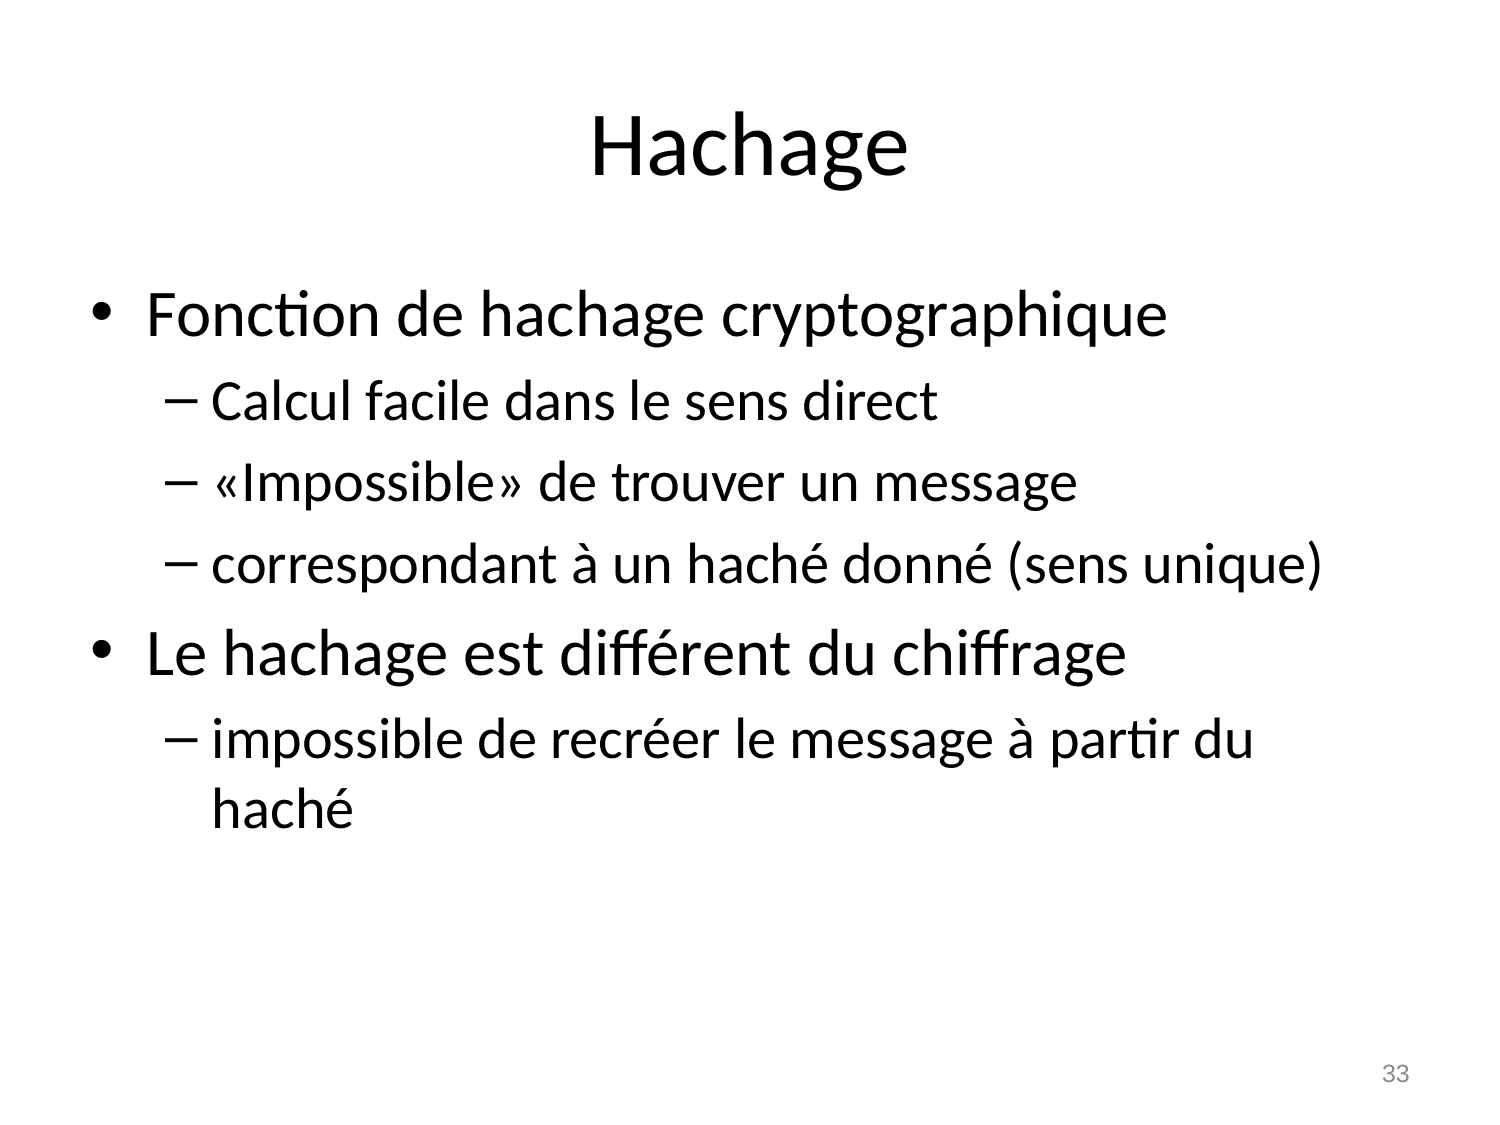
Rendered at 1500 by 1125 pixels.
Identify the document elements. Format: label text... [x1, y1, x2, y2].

list Fonction de hachage cryptographique Calcul facile dans le sens direct «Impossible» de trouver un message correspondant à un haché donné (sens unique) Le hachage est différent du chiffrage impossible de recréer le message à partir du haché [75, 262, 1425, 1005]
slide_number 33 [1074, 1042, 1425, 1103]
title Hachage [75, 45, 1425, 233]
